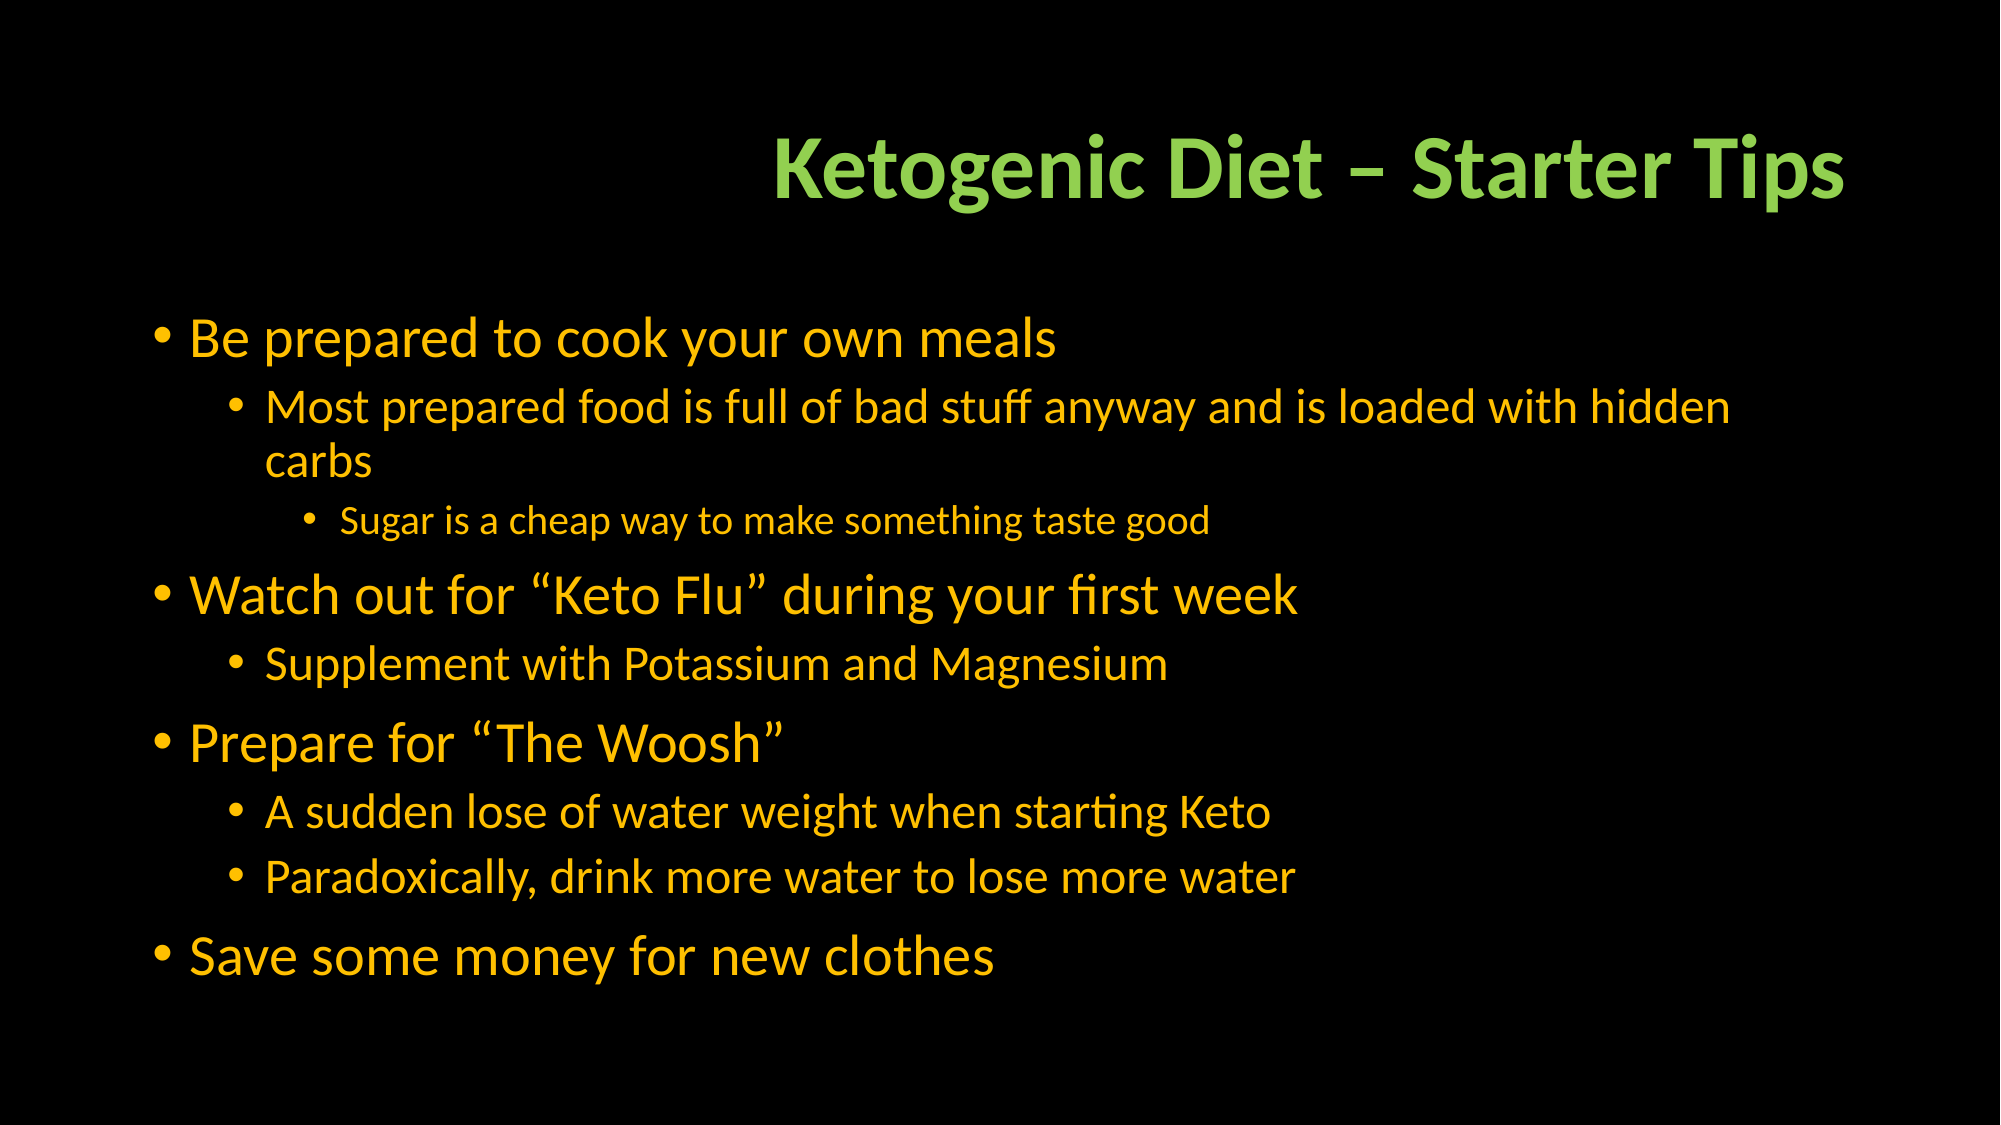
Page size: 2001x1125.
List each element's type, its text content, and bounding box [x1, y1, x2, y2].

title Ketogenic Diet – Starter Tips [137, 59, 1863, 278]
list Be prepared to cook your own meals Most prepared food is full of bad stuff anyway and is loaded with hidden carbs Sugar is a cheap way to make something taste good Watch out for “Keto Flu” during your first week Supplement with Potassium and Magnesium Prepare for “The Woosh” A sudden lose of water weight when starting Keto Paradoxically, drink more water to lose more water Save some money for new clothes [137, 299, 1863, 1014]
